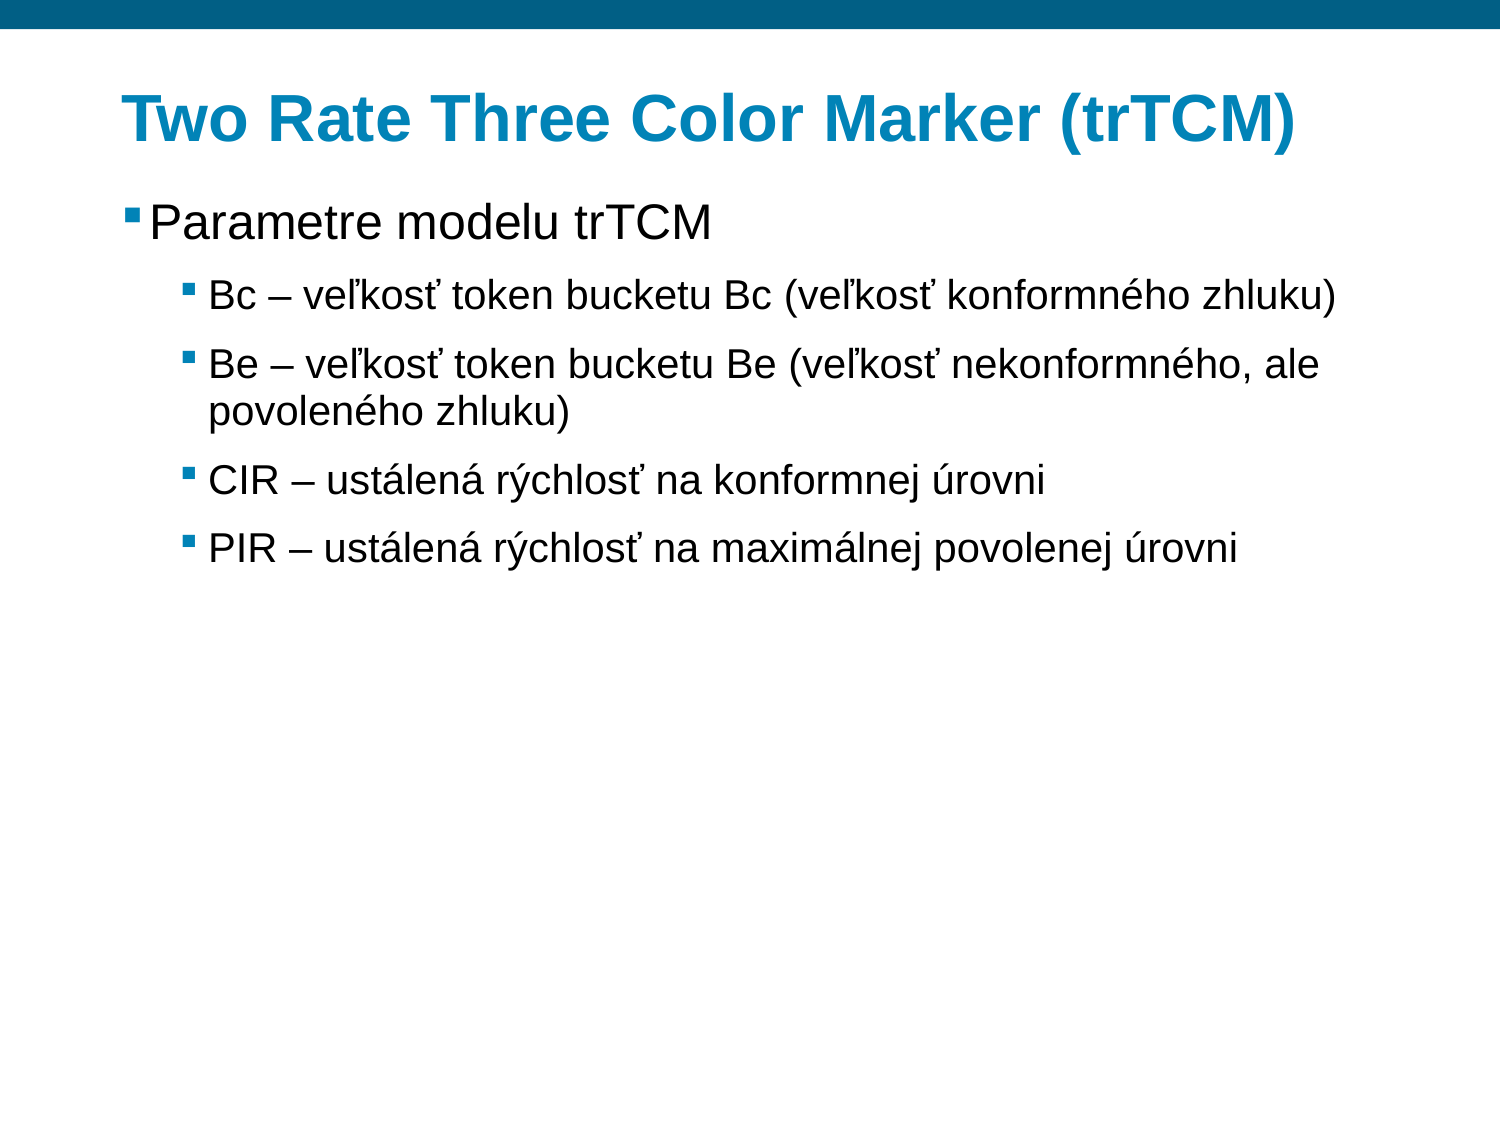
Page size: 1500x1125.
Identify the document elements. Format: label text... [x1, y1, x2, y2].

title Two Rate Three Color Marker (trTCM) [107, 50, 1444, 163]
list Parametre modelu trTCM Bc – veľkosť token bucketu Bc (veľkosť konformného zhluku) Be – veľkosť token bucketu Be (veľkosť nekonformného, ale povoleného zhluku) CIR – ustálená rýchlosť na konformnej úrovni PIR – ustálená rýchlosť na maximálnej povolenej úrovni [107, 187, 1447, 1075]
